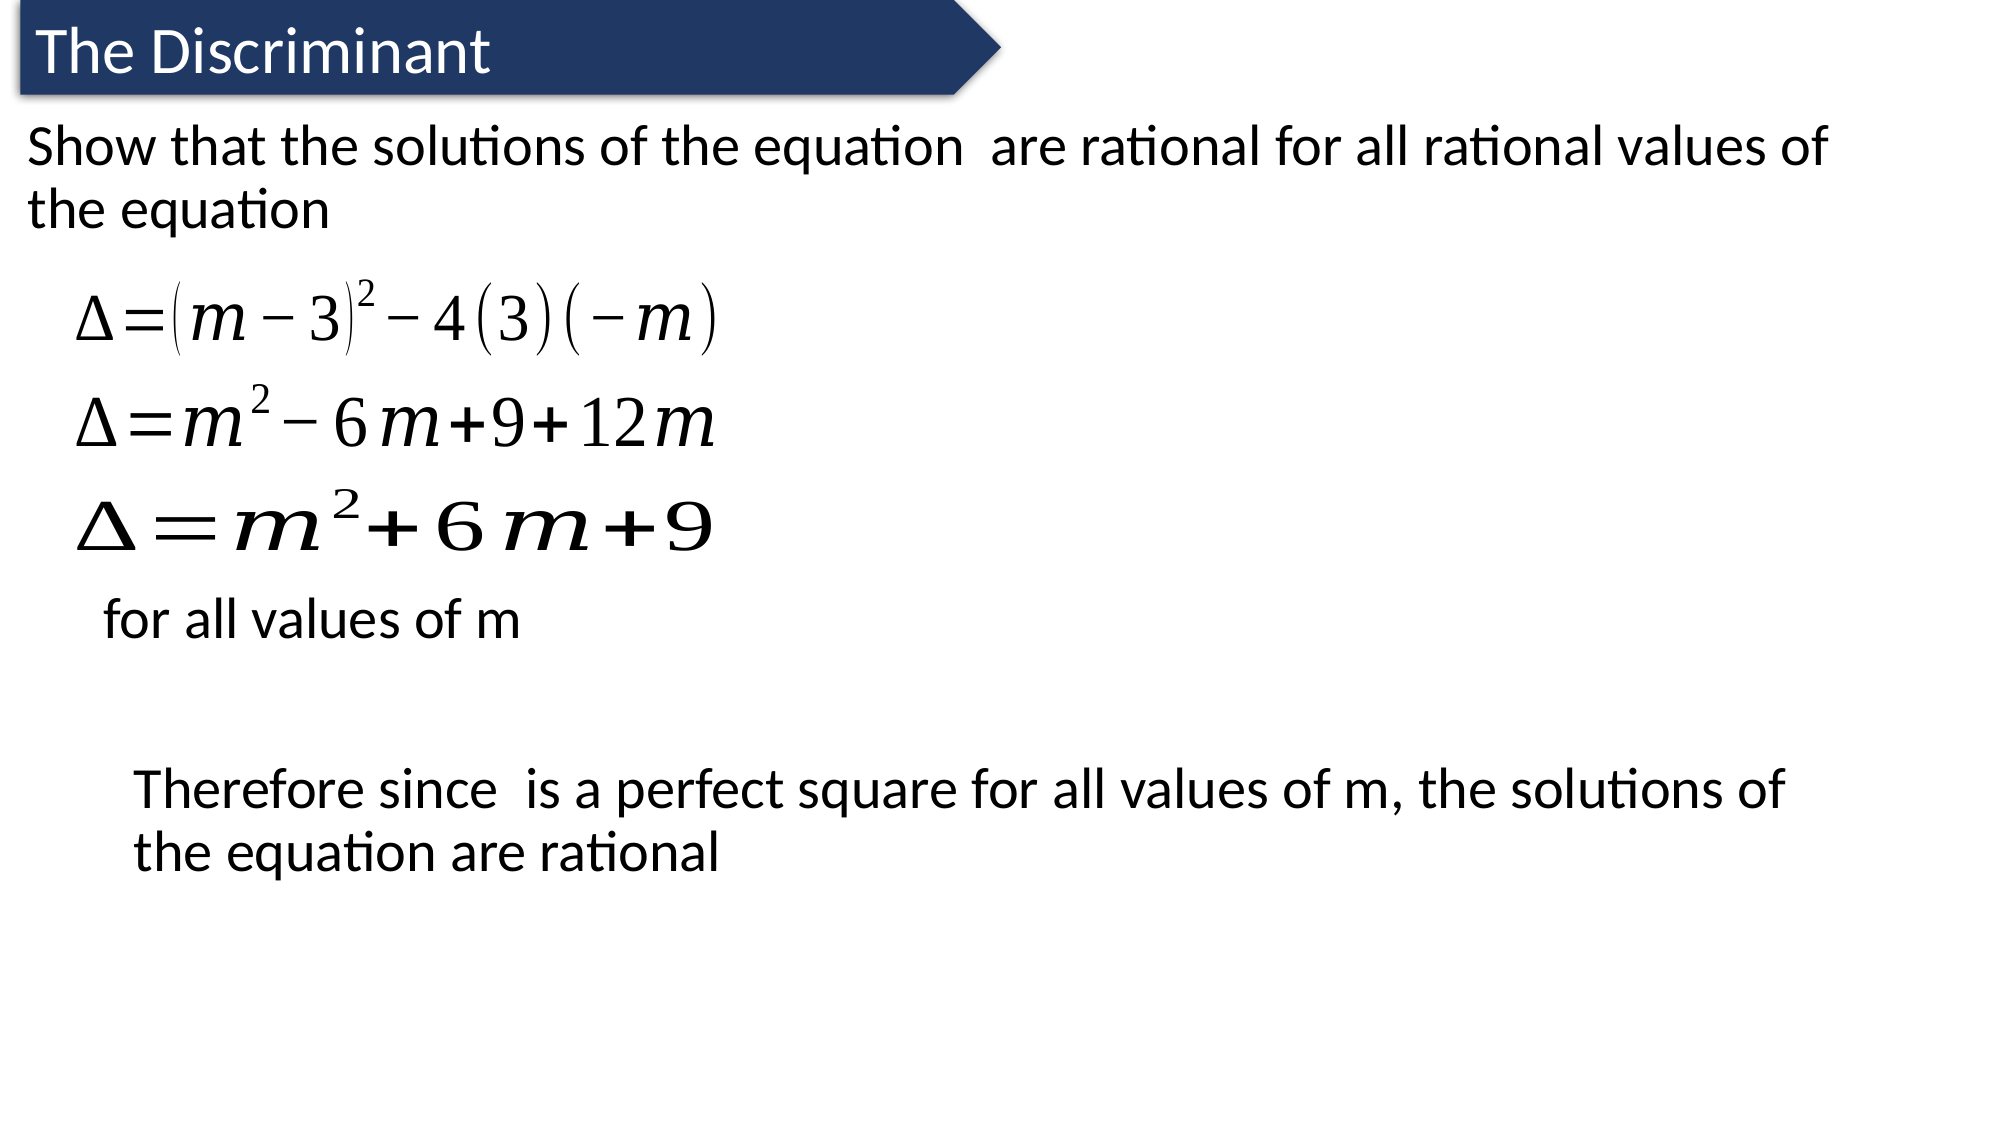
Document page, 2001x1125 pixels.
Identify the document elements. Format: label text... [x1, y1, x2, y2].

text_box The Discriminant [20, 0, 1002, 95]
